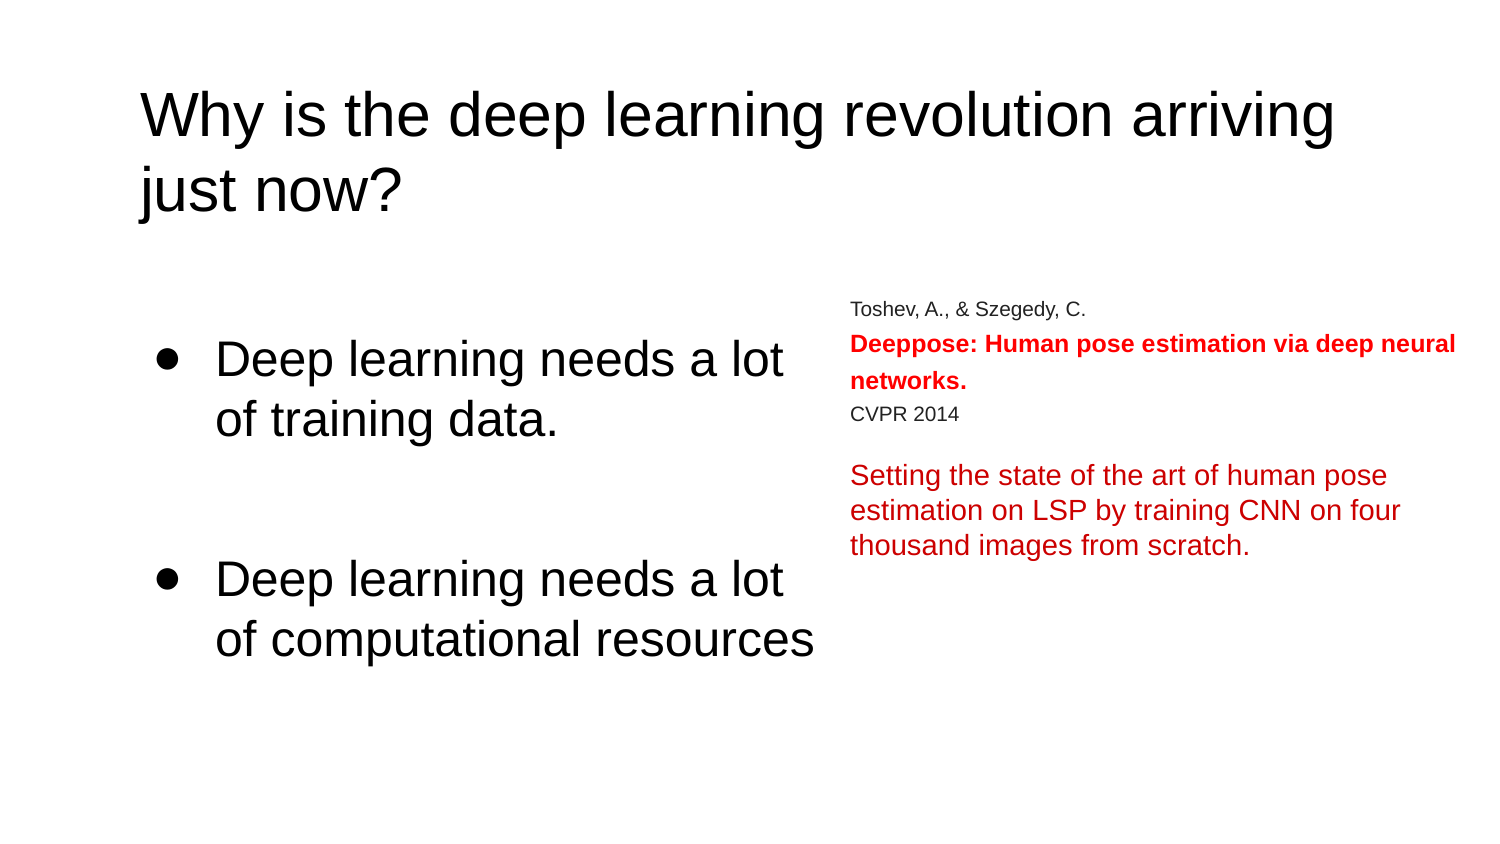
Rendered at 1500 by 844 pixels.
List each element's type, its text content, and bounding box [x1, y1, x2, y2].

text_box Deep learning needs a lot of computational resources [124, 531, 836, 682]
text_box Deep learning needs a lot of training data. [124, 310, 813, 461]
text_box Toshev, A., & Szegedy, C. Deeppose: Human pose estimation via deep neural networks. CVPR 2014 Setting the state of the art of human pose estimation on LSP by training CNN on four thousand images from scratch. [835, 274, 1479, 577]
text_box Why is the deep learning revolution arriving just now? [125, 59, 1375, 240]
